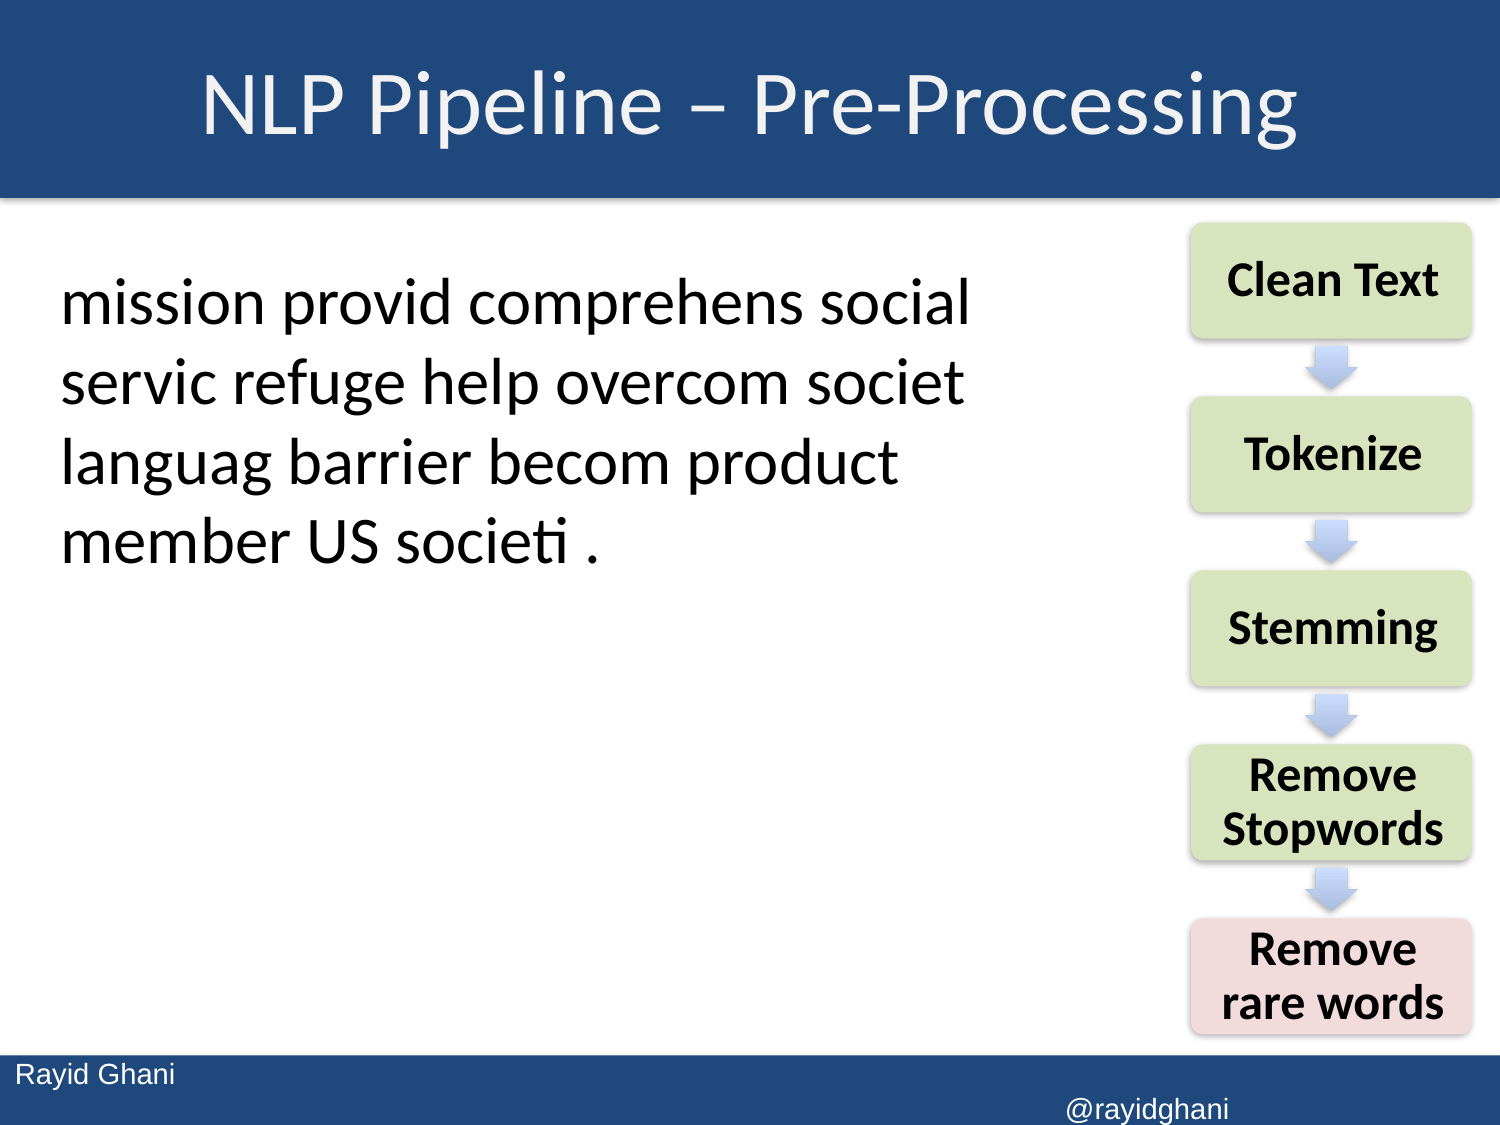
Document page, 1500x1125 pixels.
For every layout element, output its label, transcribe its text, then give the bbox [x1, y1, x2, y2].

title NLP Pipeline – Pre-Processing [0, 3, 1500, 192]
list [1190, 221, 1473, 1036]
text_box mission provid comprehens social servic refuge help overcom societ languag barrier becom product member US societi . [45, 250, 1100, 585]
